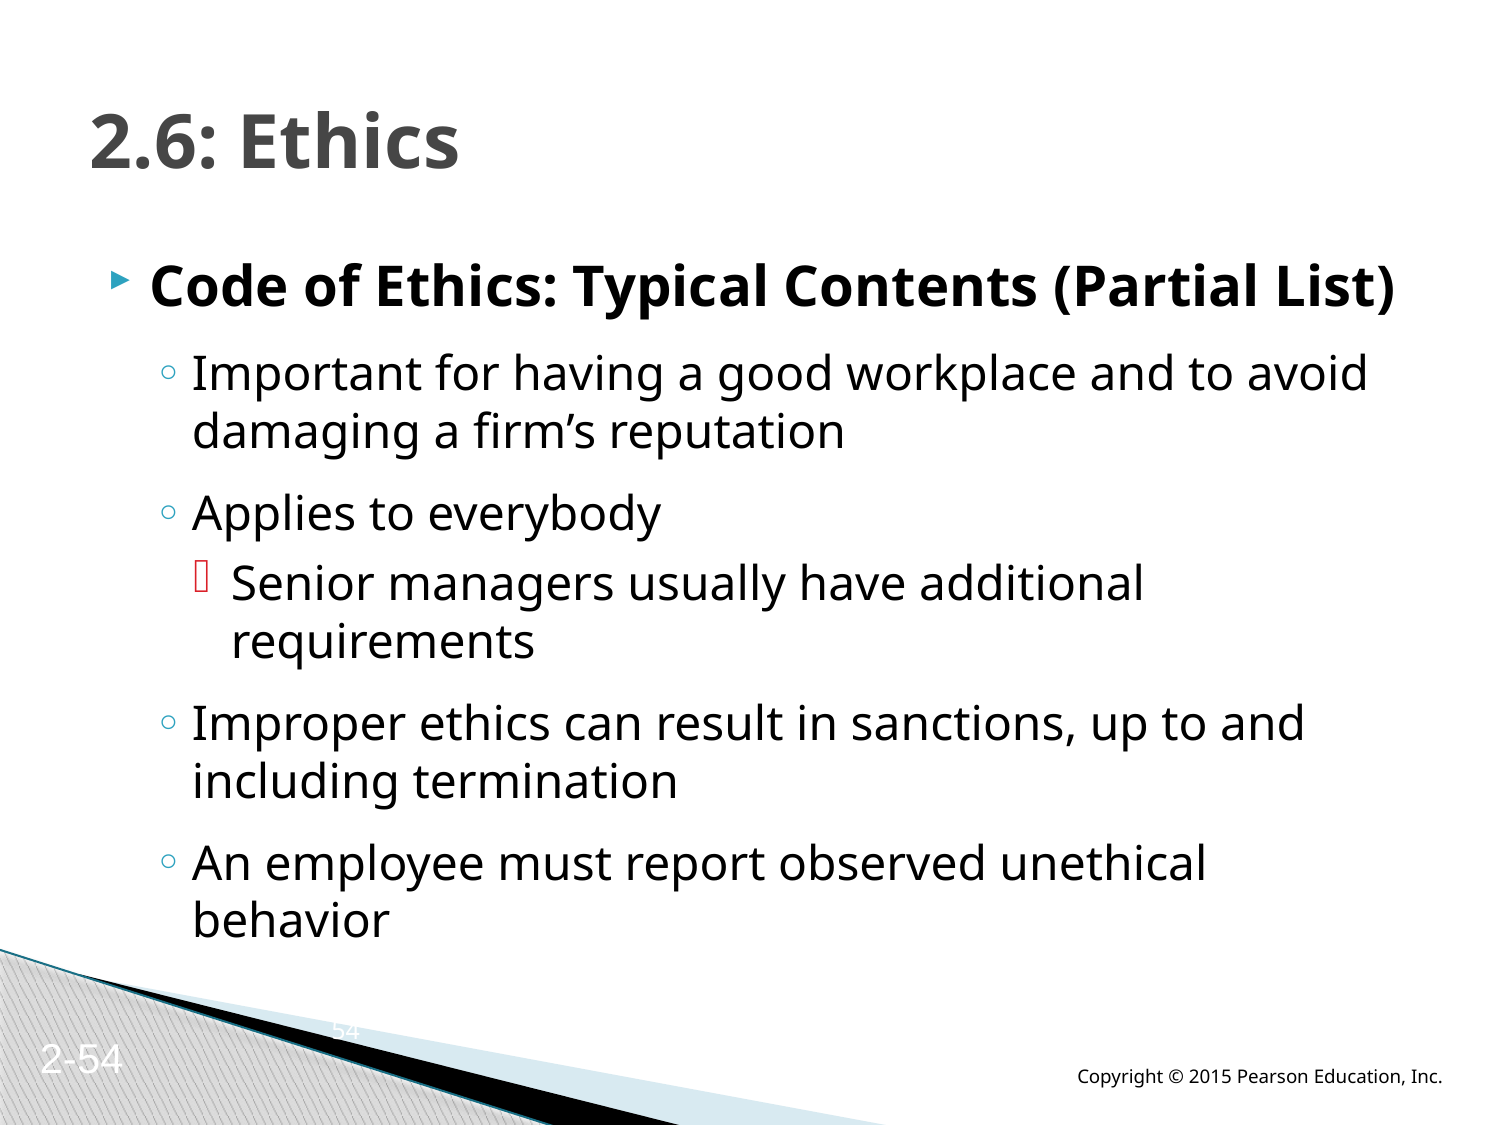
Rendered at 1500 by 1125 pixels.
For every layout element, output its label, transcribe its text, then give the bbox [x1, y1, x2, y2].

list Code of Ethics: Typical Contents (Partial List) Important for having a good workplace and to avoid damaging a firm’s reputation Applies to everybody Senior managers usually have additional requirements Improper ethics can result in sanctions, up to and including termination An employee must report observed unethical behavior [75, 242, 1425, 986]
title 2.6: Ethics [75, 45, 1425, 233]
slide_number 54 [200, 999, 375, 1063]
